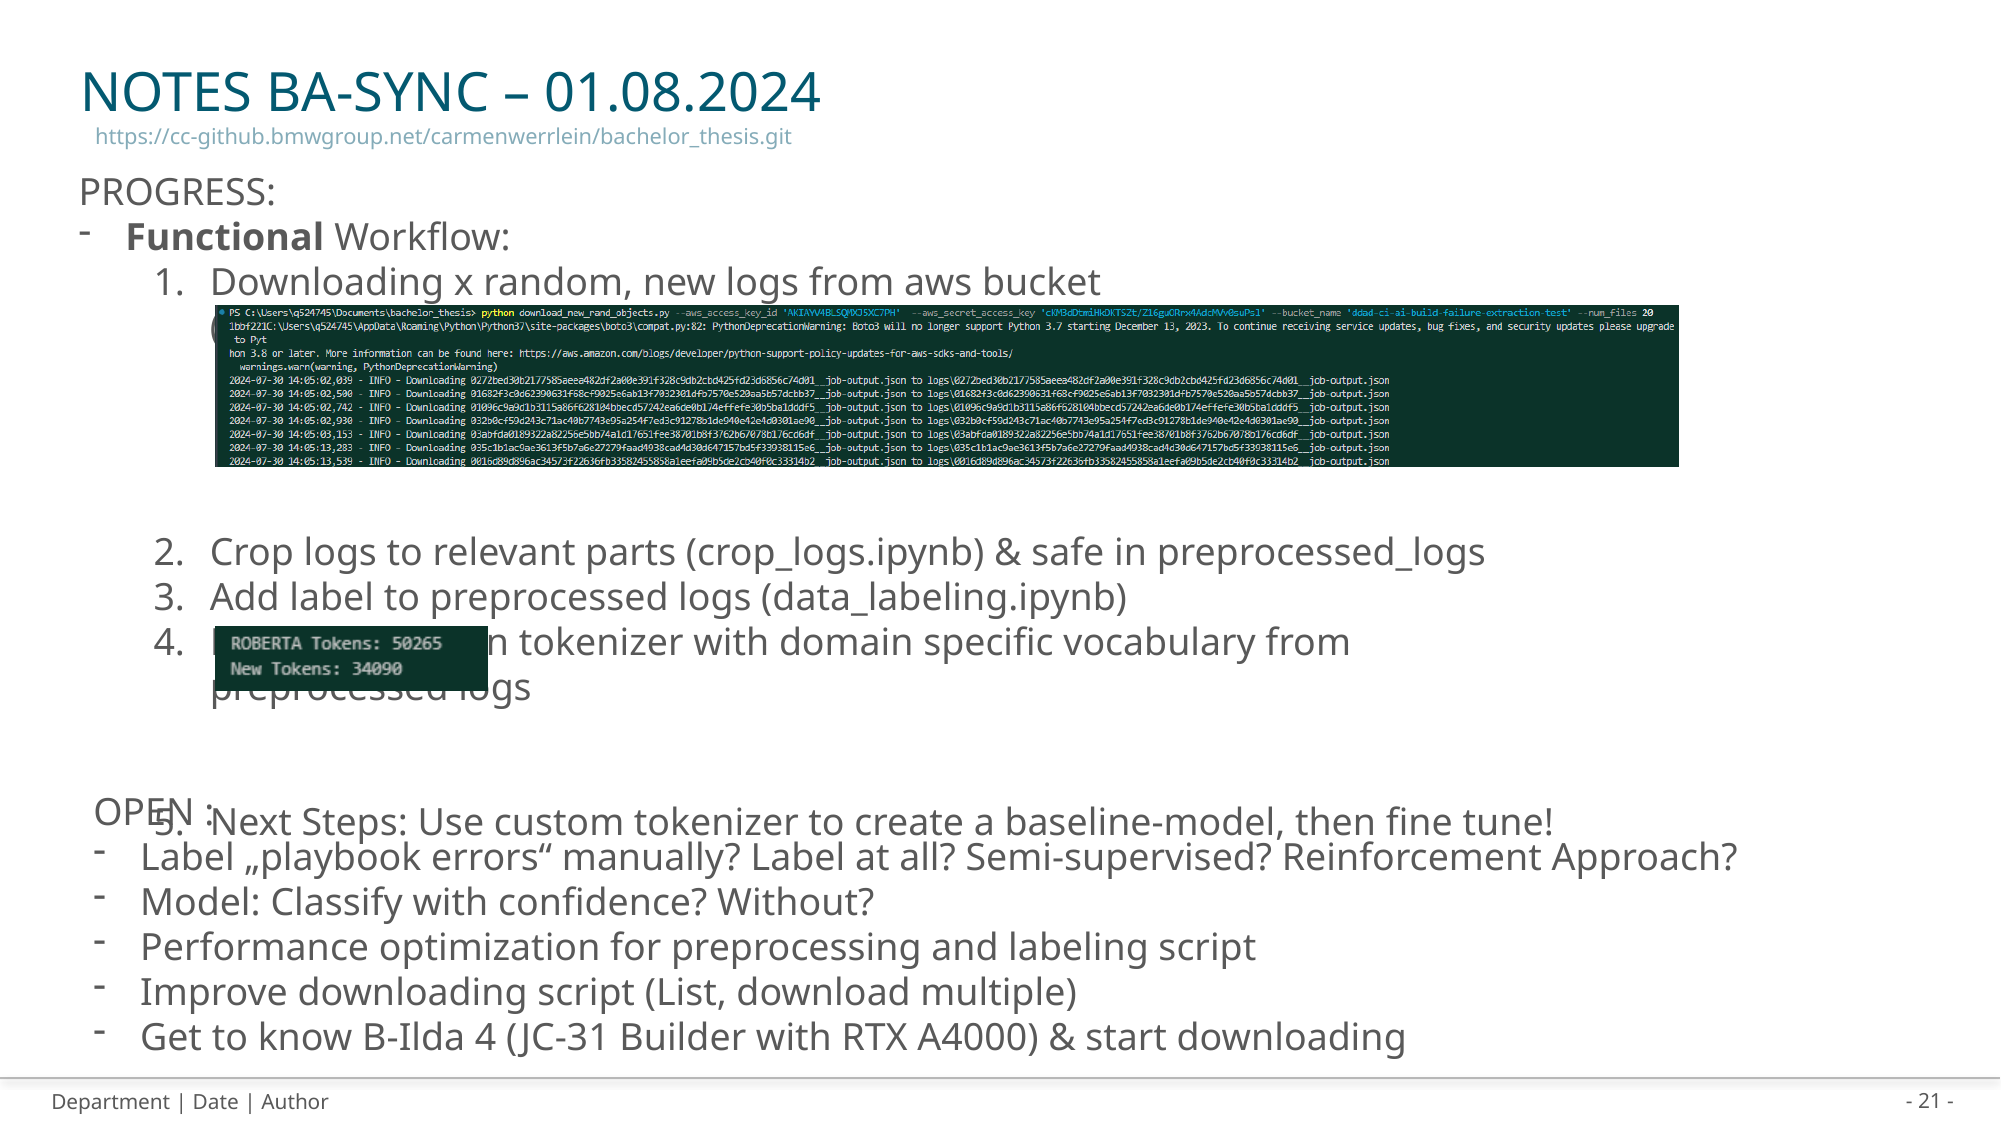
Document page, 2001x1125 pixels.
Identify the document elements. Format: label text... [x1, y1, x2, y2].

text_box https://cc-github.bmwgroup.net/carmenwerrlein/bachelor_thesis.git [95, 122, 816, 149]
title Notes BA-Sync – 01.08.2024 [80, 56, 1922, 123]
text_box OPEN : Label „playbook errors“ manually? Label at all? Semi-supervised? Reinforcement Approach? Model: Classify with confidence? Without? Performance optimization for preprocessing and labeling script Improve downloading script (List, download multiple) Get to know B-Ilda 4 (JC-31 Builder with RTX A4000) & start downloading [78, 780, 1957, 1065]
text_box PROGRESS: Functional Workflow: Downloading x random, new logs from aws bucket (download_rand_new_objects.py) Crop logs to relevant parts (crop_logs.ipynb) & safe in preprocessed_logs Add label to preprocessed logs (data_labeling.ipynb) Extended built-in tokenizer with domain specific vocabulary from preprocessed logs Next Steps: Use custom tokenizer to create a baseline-model, then fine tune! [78, 167, 1596, 978]
picture [215, 625, 488, 691]
picture [215, 305, 1679, 467]
